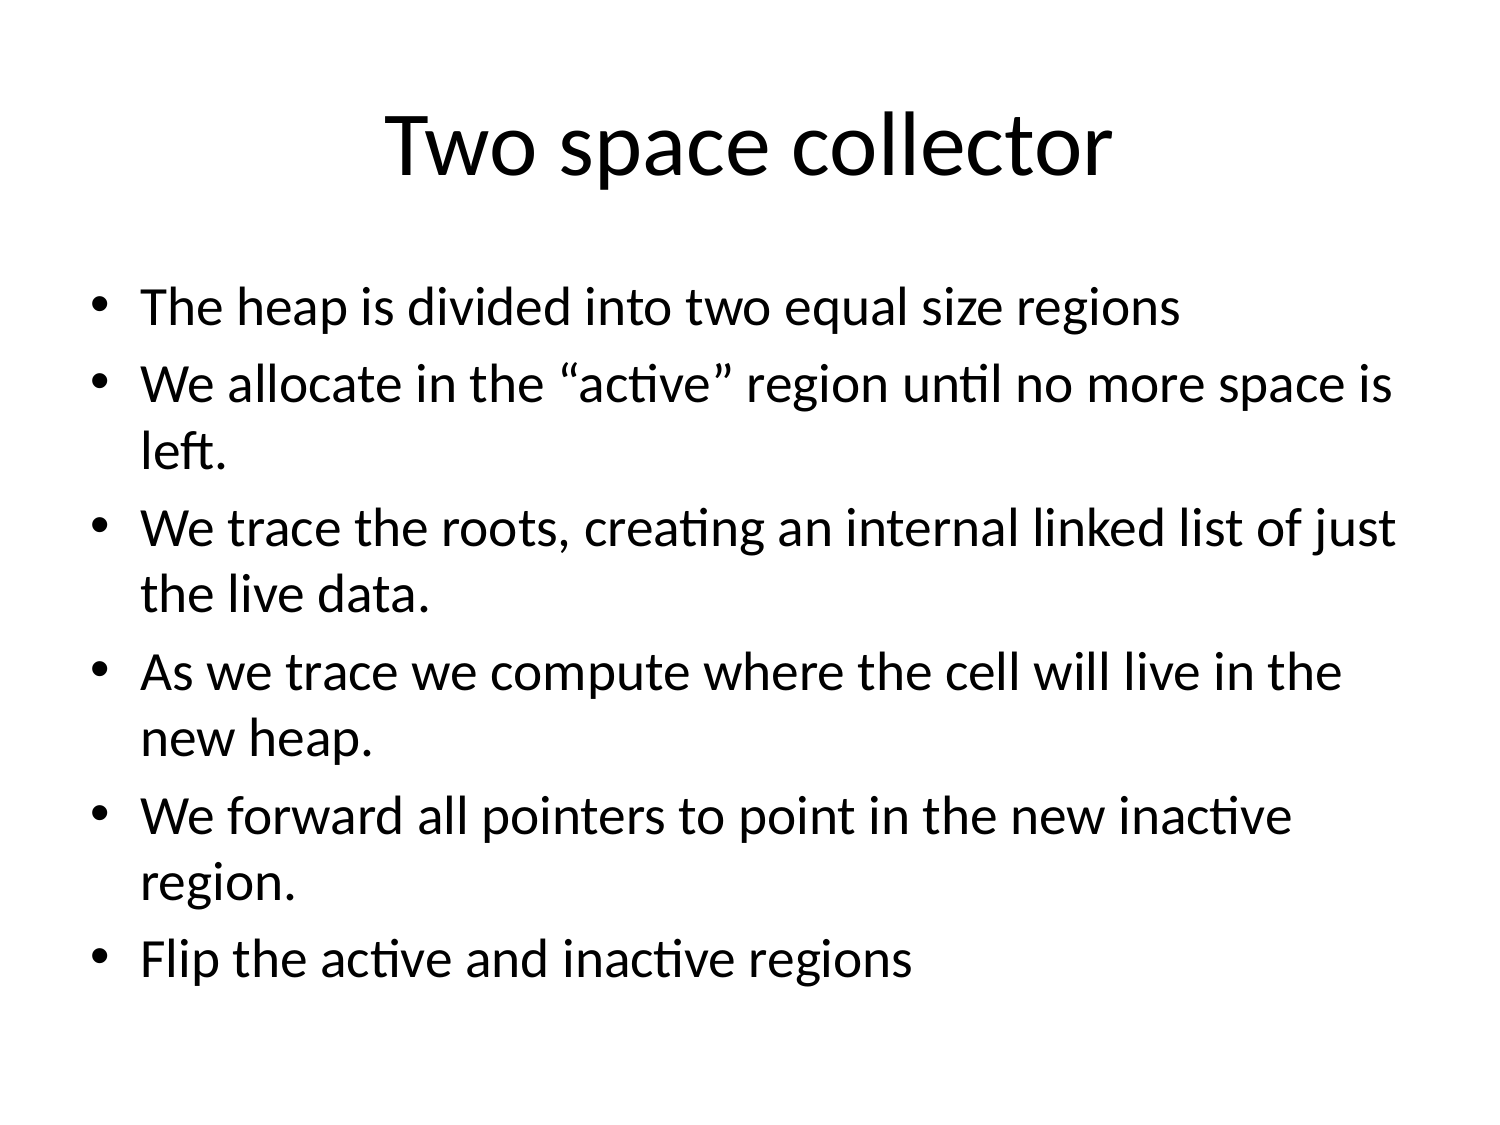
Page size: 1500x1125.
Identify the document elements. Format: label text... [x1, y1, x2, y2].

list The heap is divided into two equal size regions We allocate in the “active” region until no more space is left. We trace the roots, creating an internal linked list of just the live data. As we trace we compute where the cell will live in the new heap. We forward all pointers to point in the new inactive region. Flip the active and inactive regions [75, 262, 1425, 1005]
title Two space collector [75, 45, 1425, 233]
